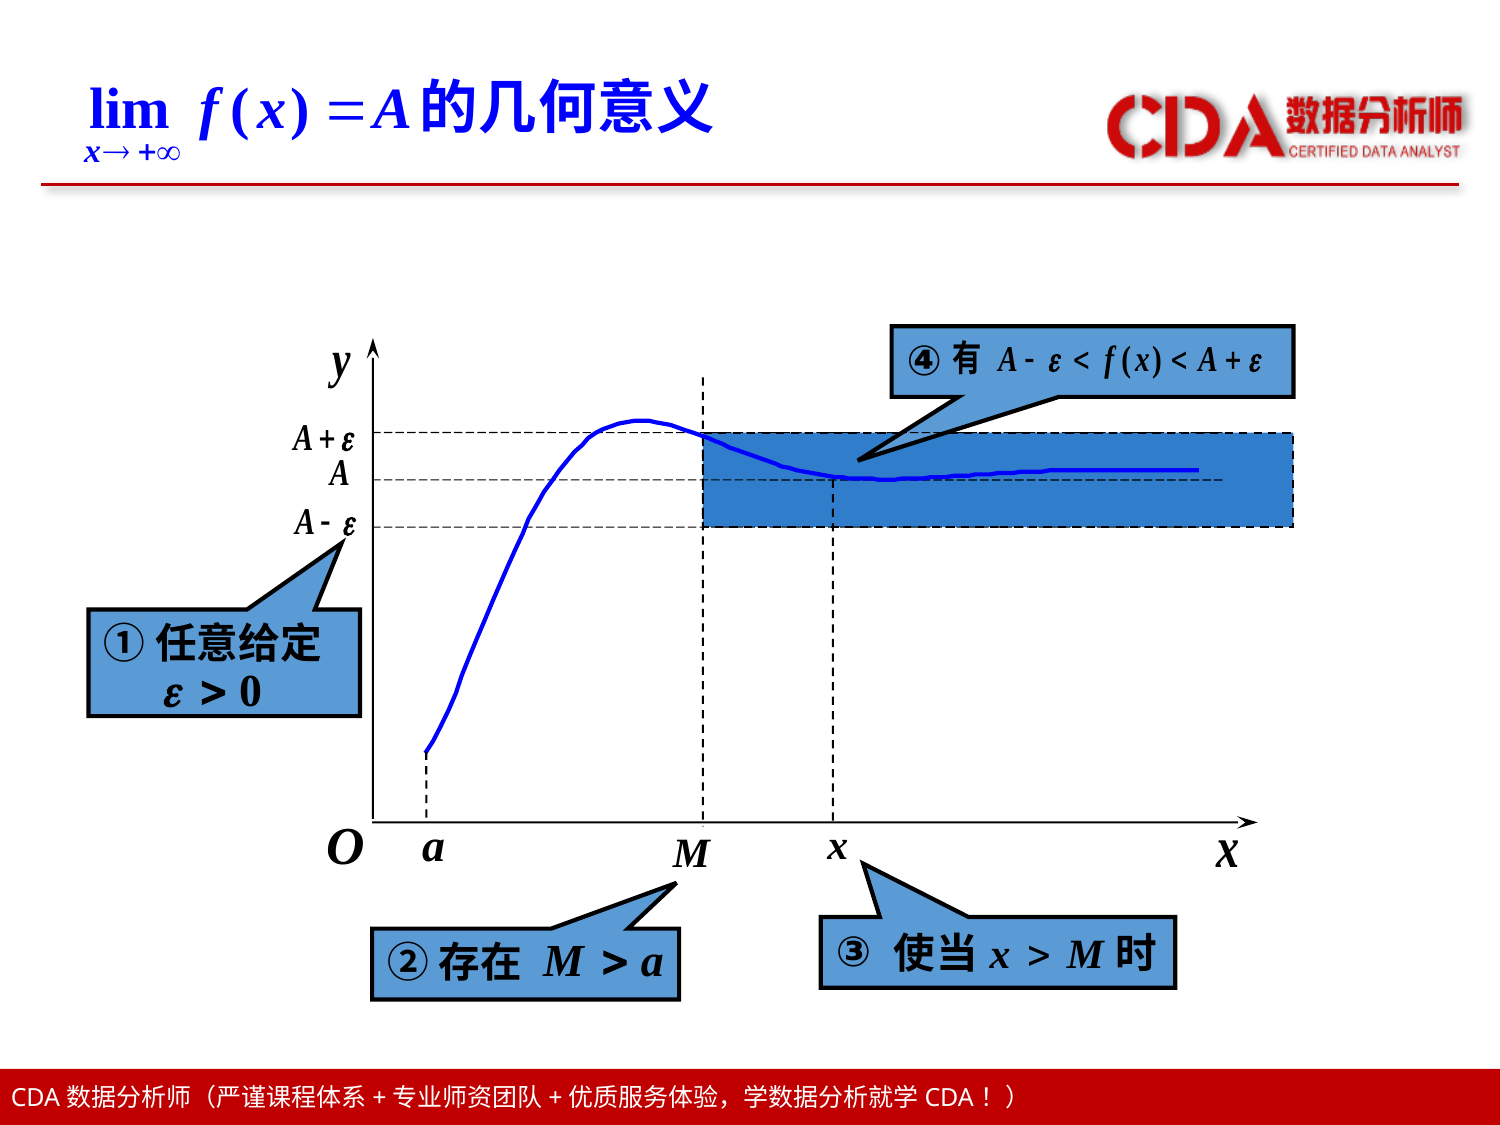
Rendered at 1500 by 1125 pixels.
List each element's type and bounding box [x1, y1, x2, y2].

text_box [77, 76, 718, 169]
picture [1074, 70, 1500, 174]
text_box [1258, 432, 1294, 528]
text_box [372, 874, 718, 1000]
text_box [891, 326, 1294, 397]
text_box [88, 420, 324, 717]
text_box [820, 874, 1176, 988]
text_box [324, 337, 1258, 874]
